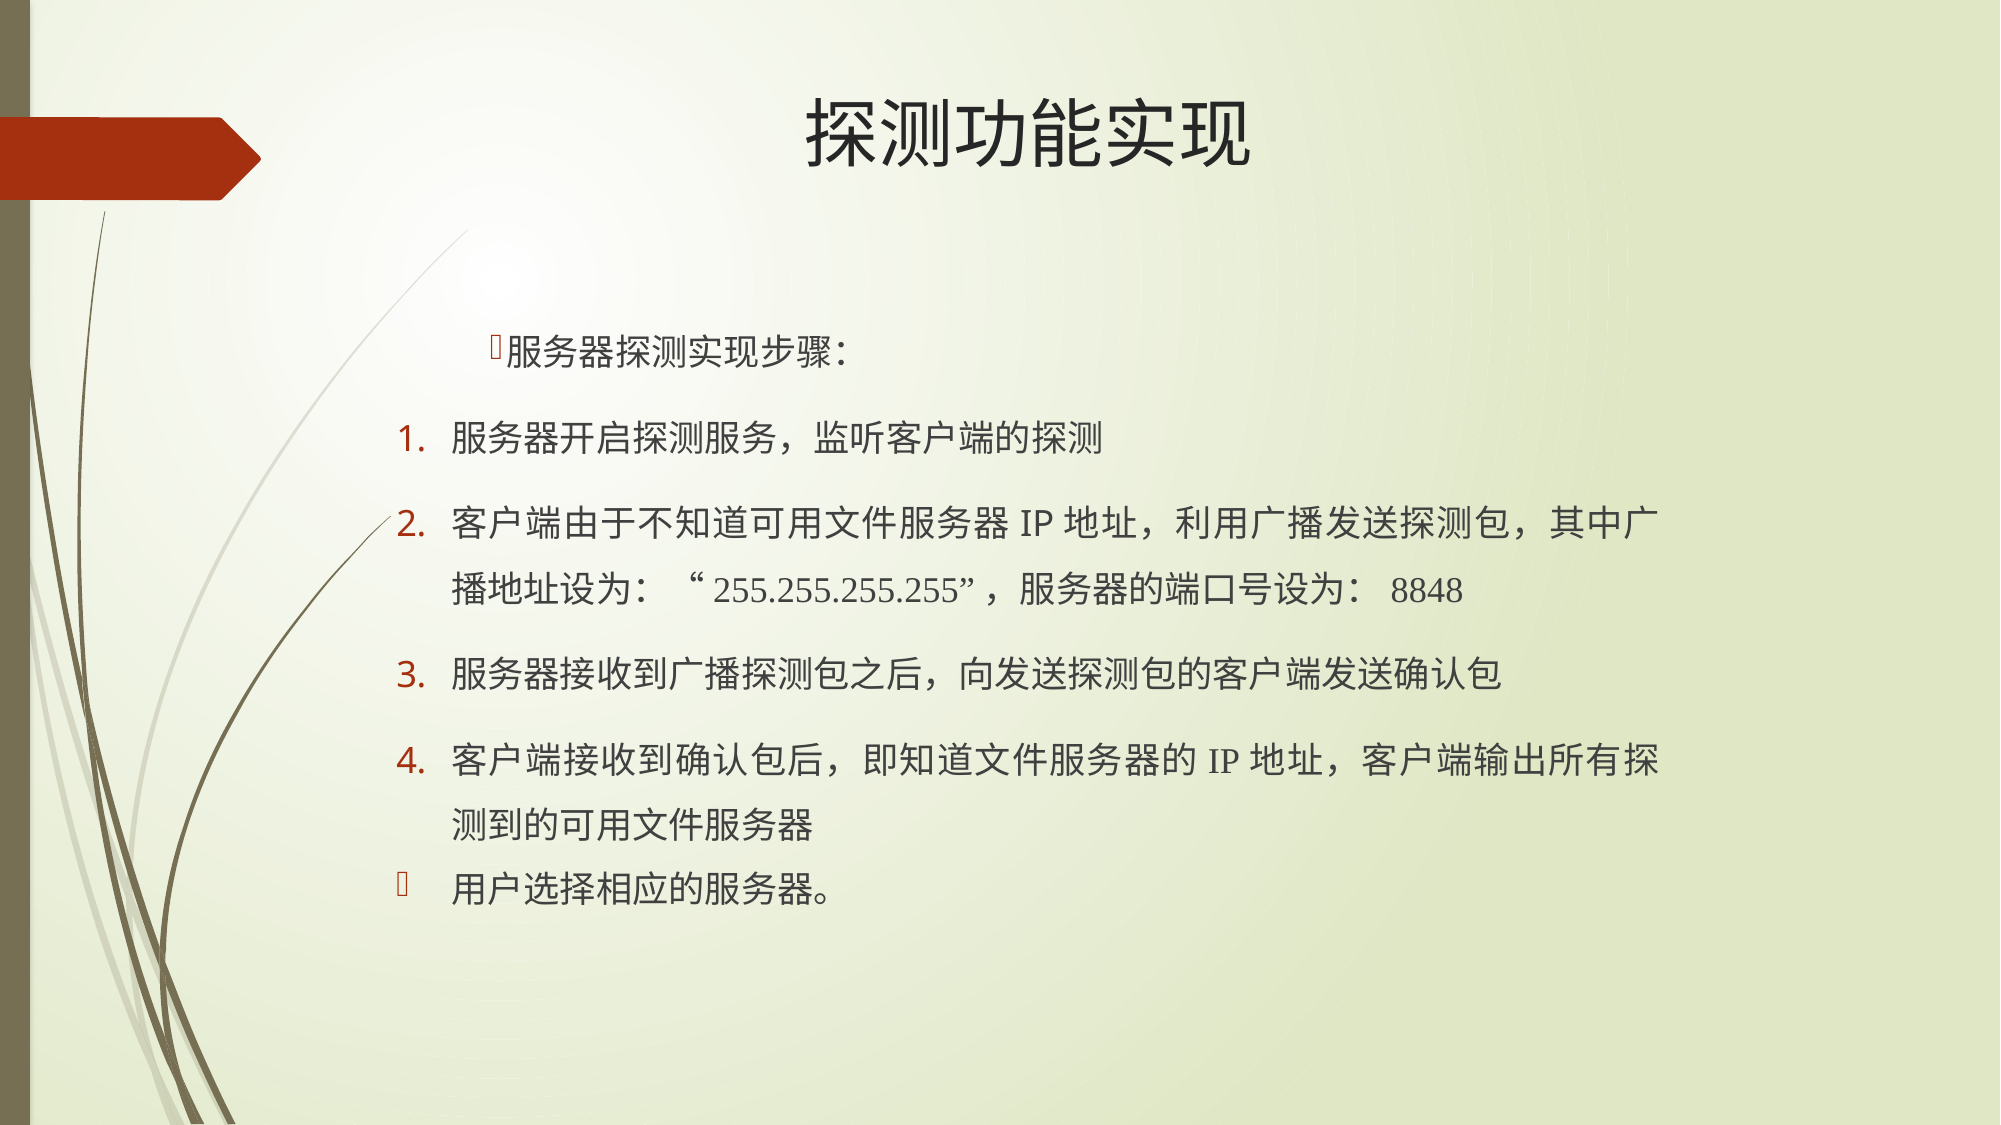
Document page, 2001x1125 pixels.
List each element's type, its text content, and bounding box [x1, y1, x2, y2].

list 服务器探测实现步骤： 服务器开启探测服务，监听客户端的探测 客户端由于不知道可用文件服务器IP地址，利用广播发送探测包，其中广播地址设为：“255.255.255.255”，服务器的端口号设为：8848 服务器接收到广播探测包之后，向发送探测包的客户端发送确认包 客户端接收到确认包后，即知道文件服务器的IP地址，客户端输出所有探测到的可用文件服务器 用户选择相应的服务器。 [381, 299, 1675, 920]
title 探测功能实现 [758, 79, 1299, 225]
